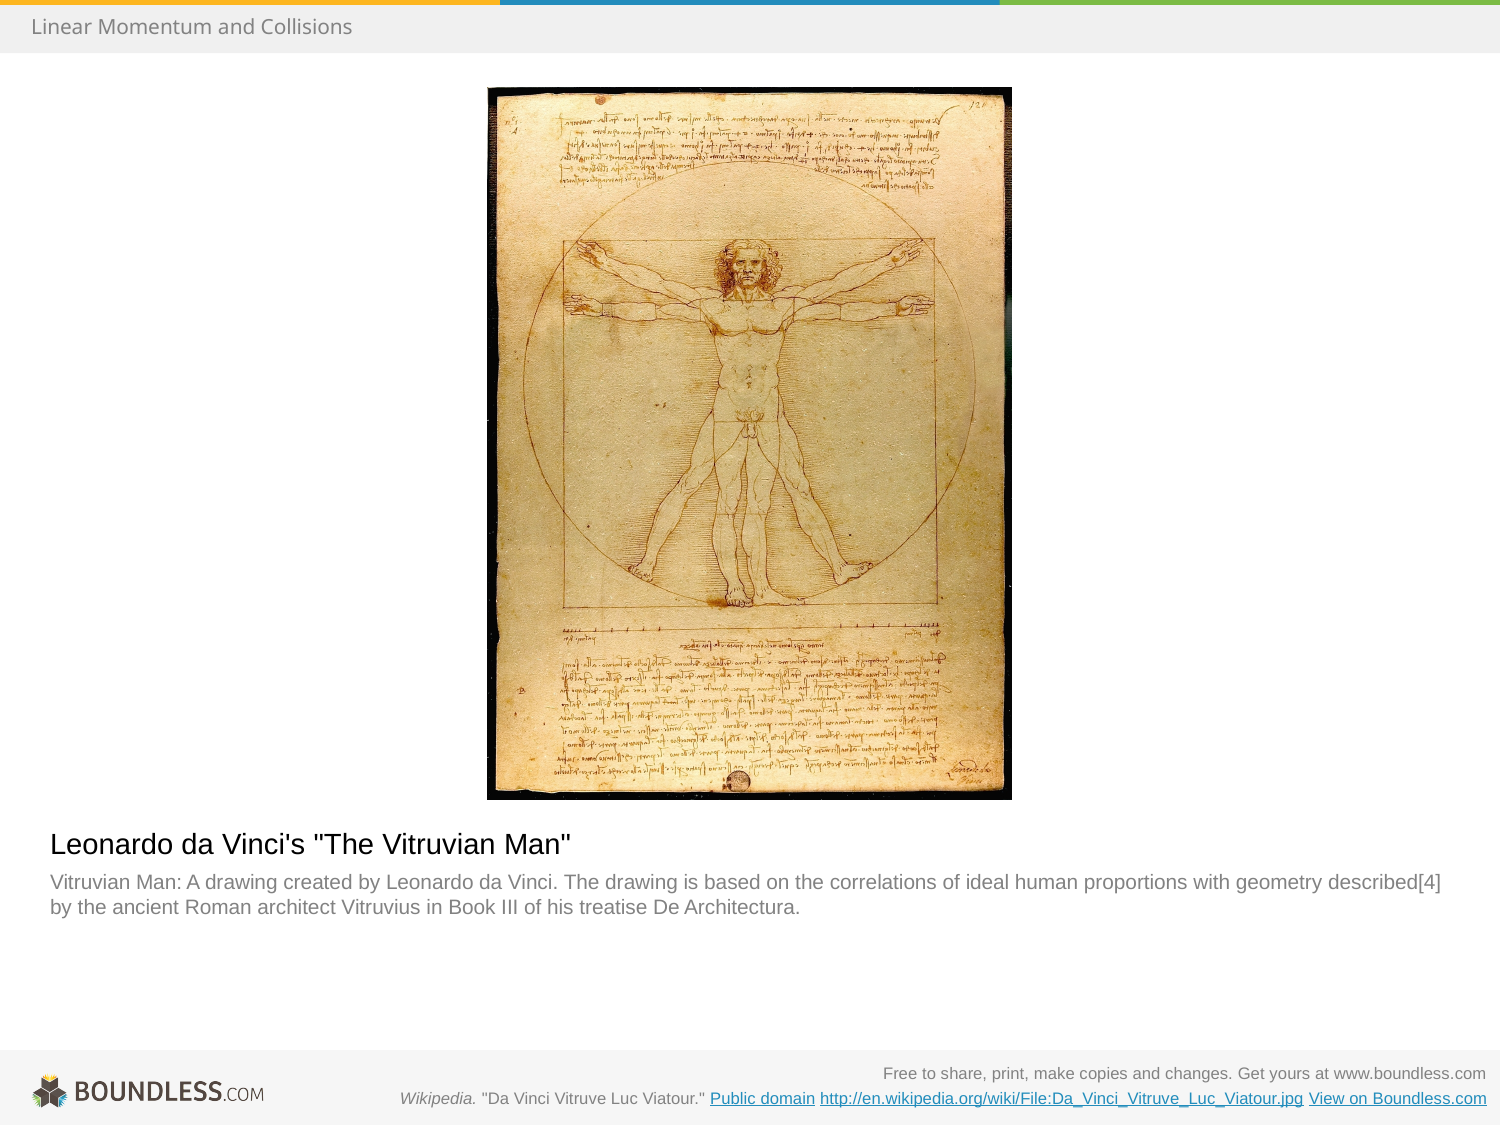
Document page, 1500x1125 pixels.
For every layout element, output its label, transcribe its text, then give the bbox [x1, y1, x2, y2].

text_box Linear Momentum and Collisions [31, 13, 1475, 38]
picture [487, 87, 1013, 801]
text_box Free to share, print, make copies and changes. Get yours at www.boundless.com [649, 1062, 1488, 1087]
picture [30, 1072, 265, 1109]
text_box Wikipedia. "Da Vinci Vitruve Luc Viatour." Public domain http://en.wikipedia.org/wiki/File:Da_Vinci_Vitruve_Luc_Viatour.jpg View on Boundless.com [274, 1087, 1488, 1125]
list Leonardo da Vinci's "The Vitruvian Man" Vitruvian Man: A drawing created by Leonardo da Vinci. The drawing is based on the correlations of ideal human proportions with geometry described[4] by the ancient Roman architect Vitruvius in Book III of his treatise De Architectura. [50, 825, 1450, 1038]
text_box [0, 1050, 1500, 1125]
text_box [0, 2, 1500, 54]
